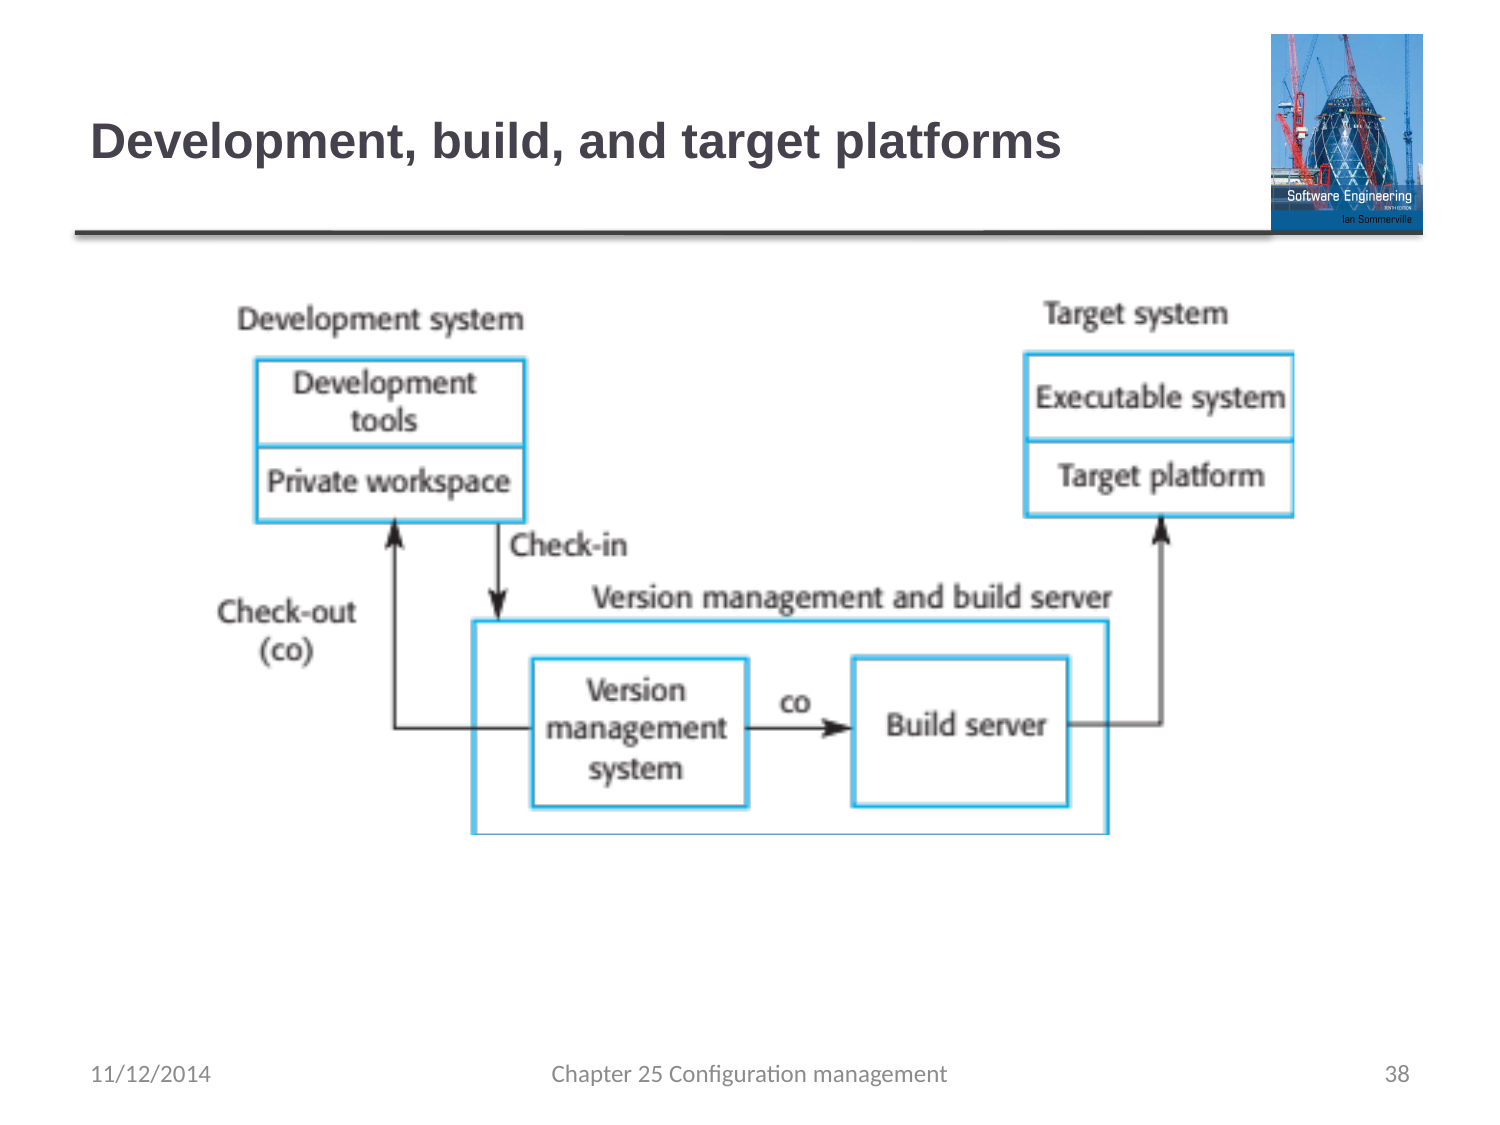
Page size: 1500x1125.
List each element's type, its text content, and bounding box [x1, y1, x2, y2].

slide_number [75, 1042, 425, 1103]
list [196, 262, 1295, 867]
picture [1271, 34, 1423, 230]
footer Chapter 25 Configuration management [512, 1042, 988, 1103]
title Development, build, and target platforms [74, 44, 1272, 233]
slide_number 38 [1074, 1042, 1425, 1103]
